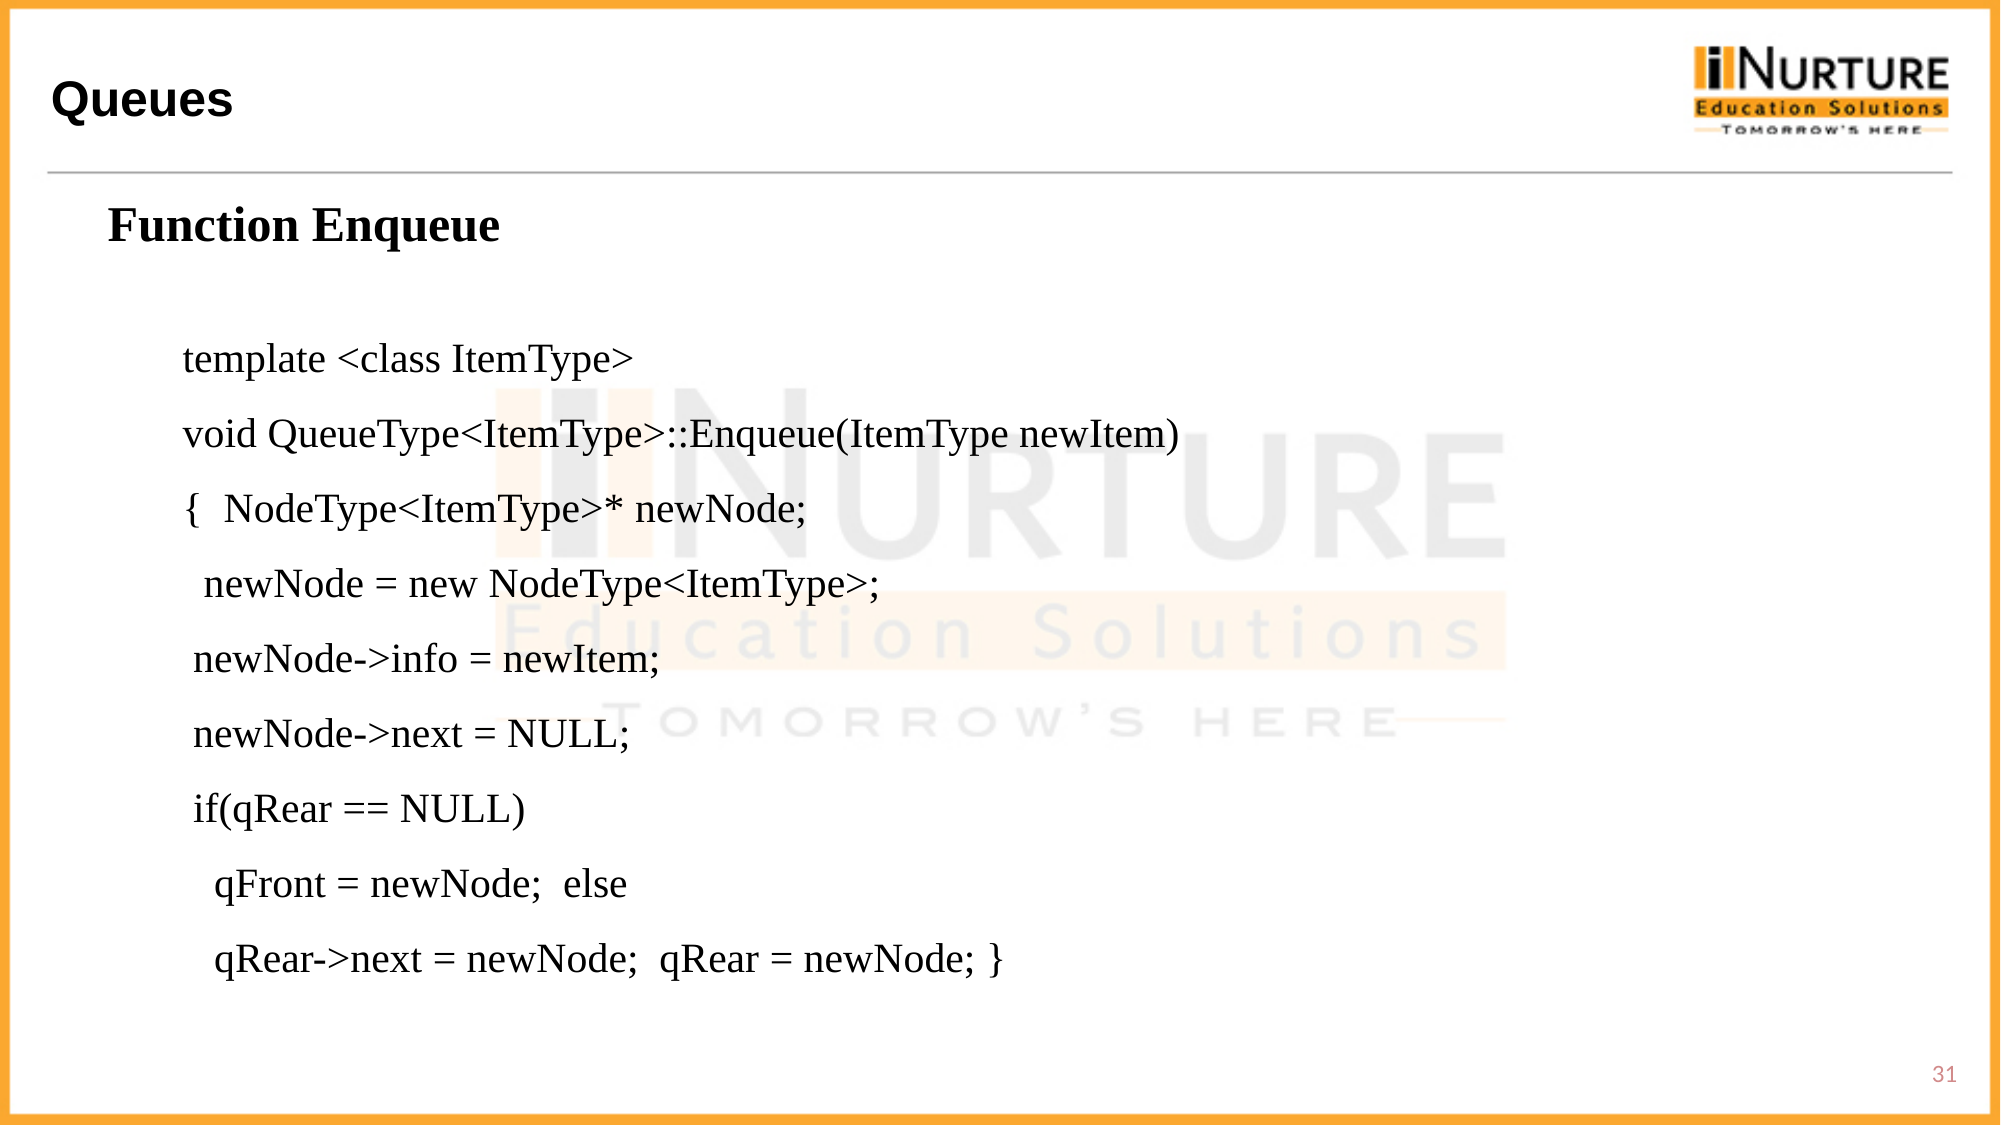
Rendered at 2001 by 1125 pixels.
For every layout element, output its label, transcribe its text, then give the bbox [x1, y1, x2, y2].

text_box Queues [33, 59, 1716, 134]
text_box Function Enqueue template <class ItemType> void QueueType<ItemType>::Enqueue(ItemType newItem) { NodeType<ItemType>* newNode; newNode = new NodeType<ItemType>; newNode->info = newItem; newNode->next = NULL; if(qRear == NULL) qFront = newNode; else qRear->next = newNode; qRear = newNode; } [33, 183, 1902, 989]
slide_number 31 [1901, 1042, 1973, 1103]
picture [0, 0, 2001, 1125]
